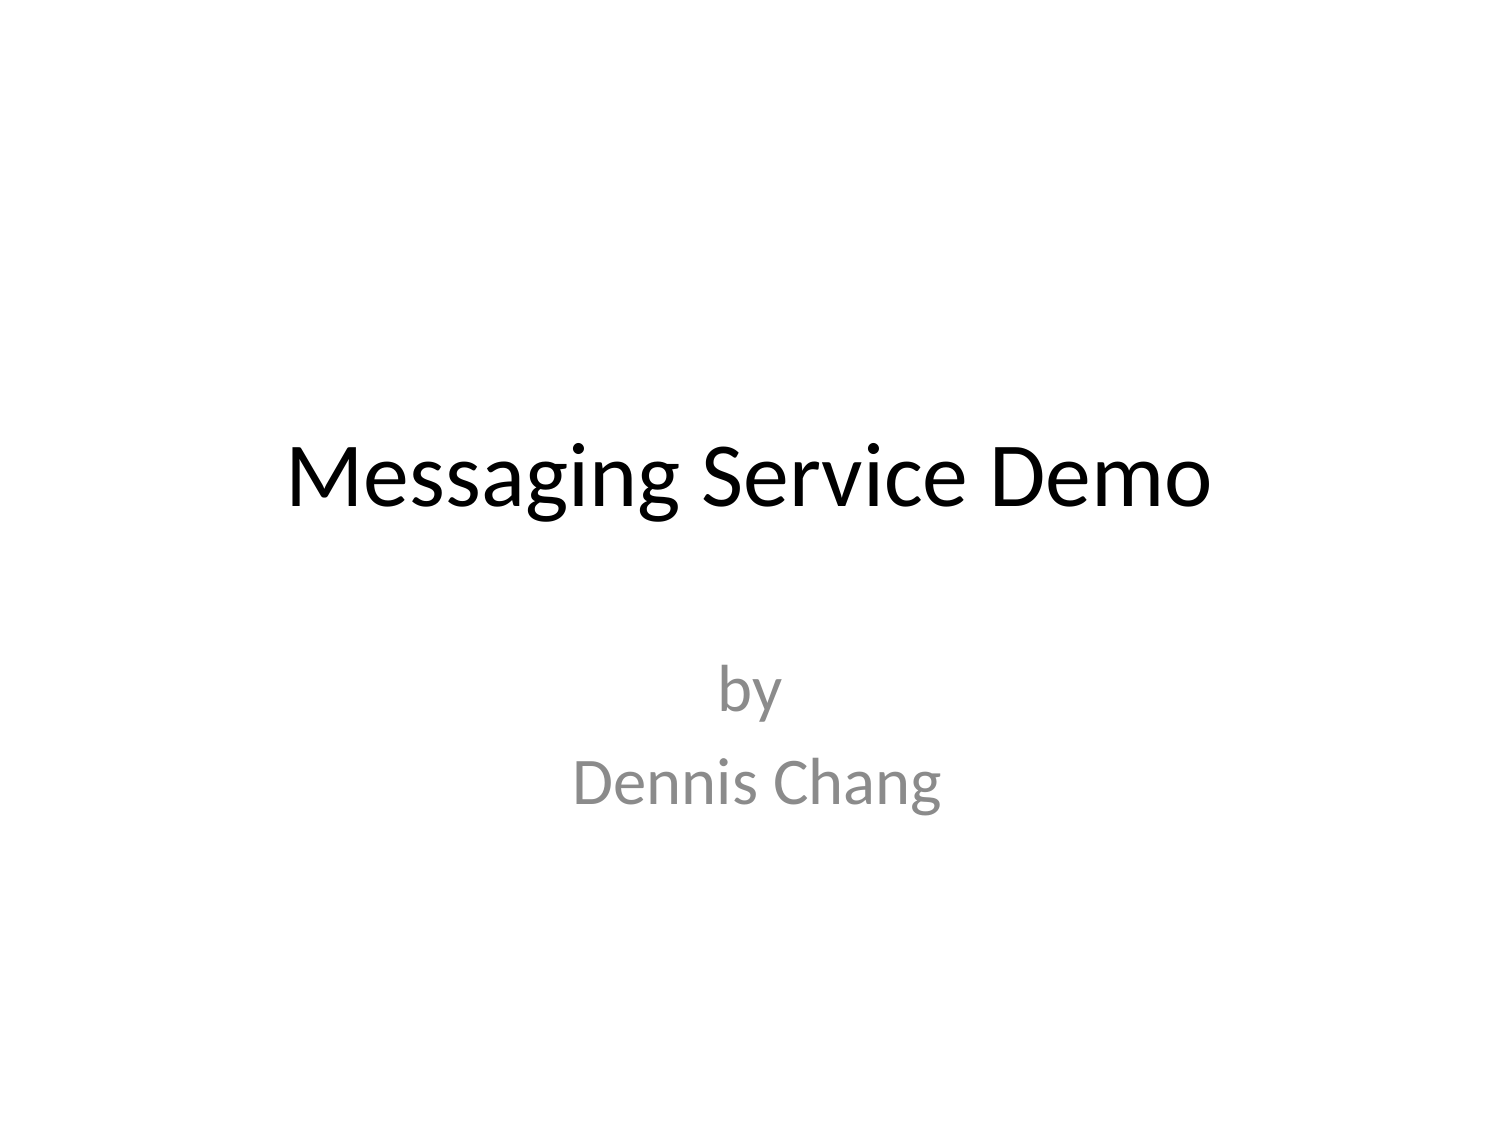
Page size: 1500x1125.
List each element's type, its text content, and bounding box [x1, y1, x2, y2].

title Messaging Service Demo [112, 349, 1388, 591]
subtitle by Dennis Chang [225, 637, 1275, 925]
